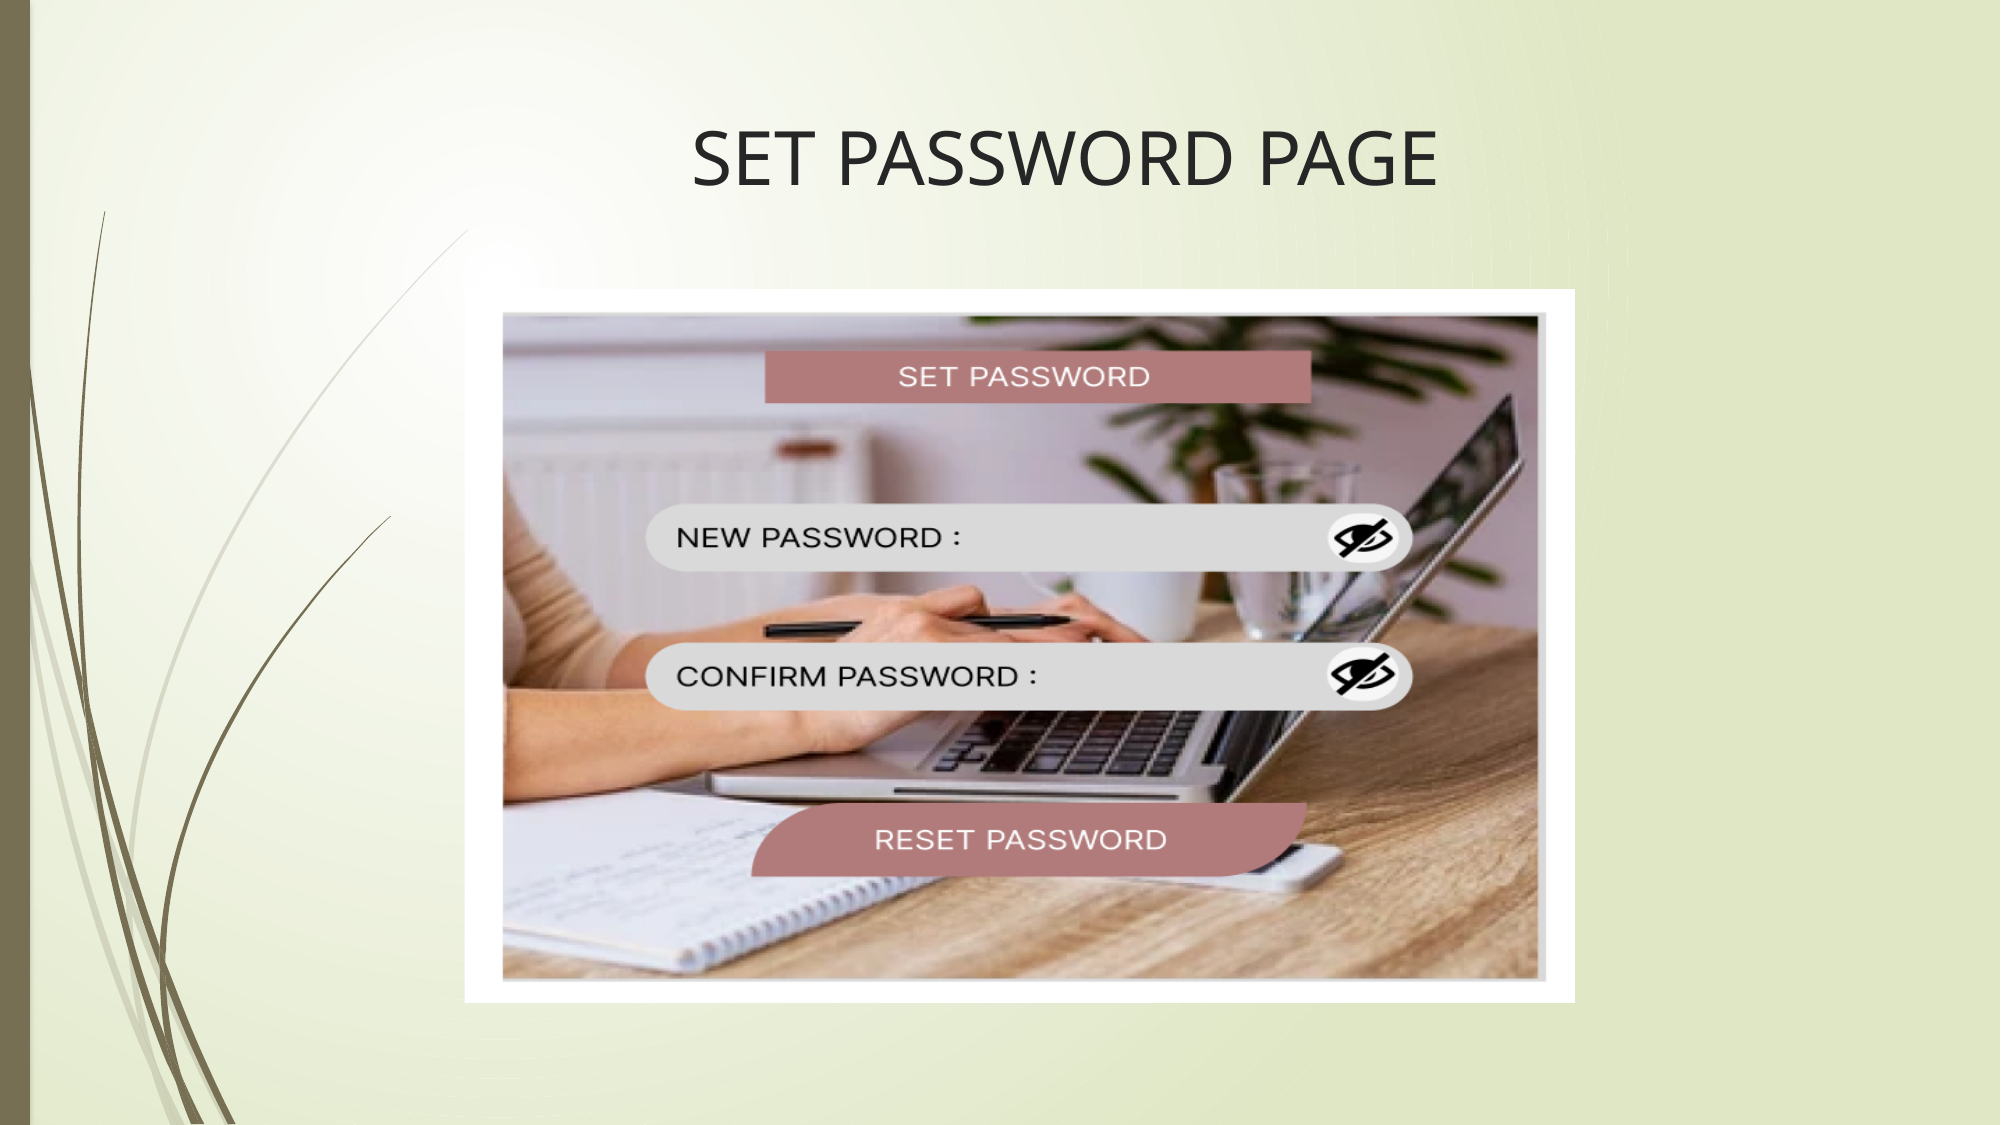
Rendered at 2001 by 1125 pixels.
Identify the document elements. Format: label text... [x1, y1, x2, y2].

title SET PASSWORD PAGE [149, 102, 1888, 224]
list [464, 289, 1576, 1004]
